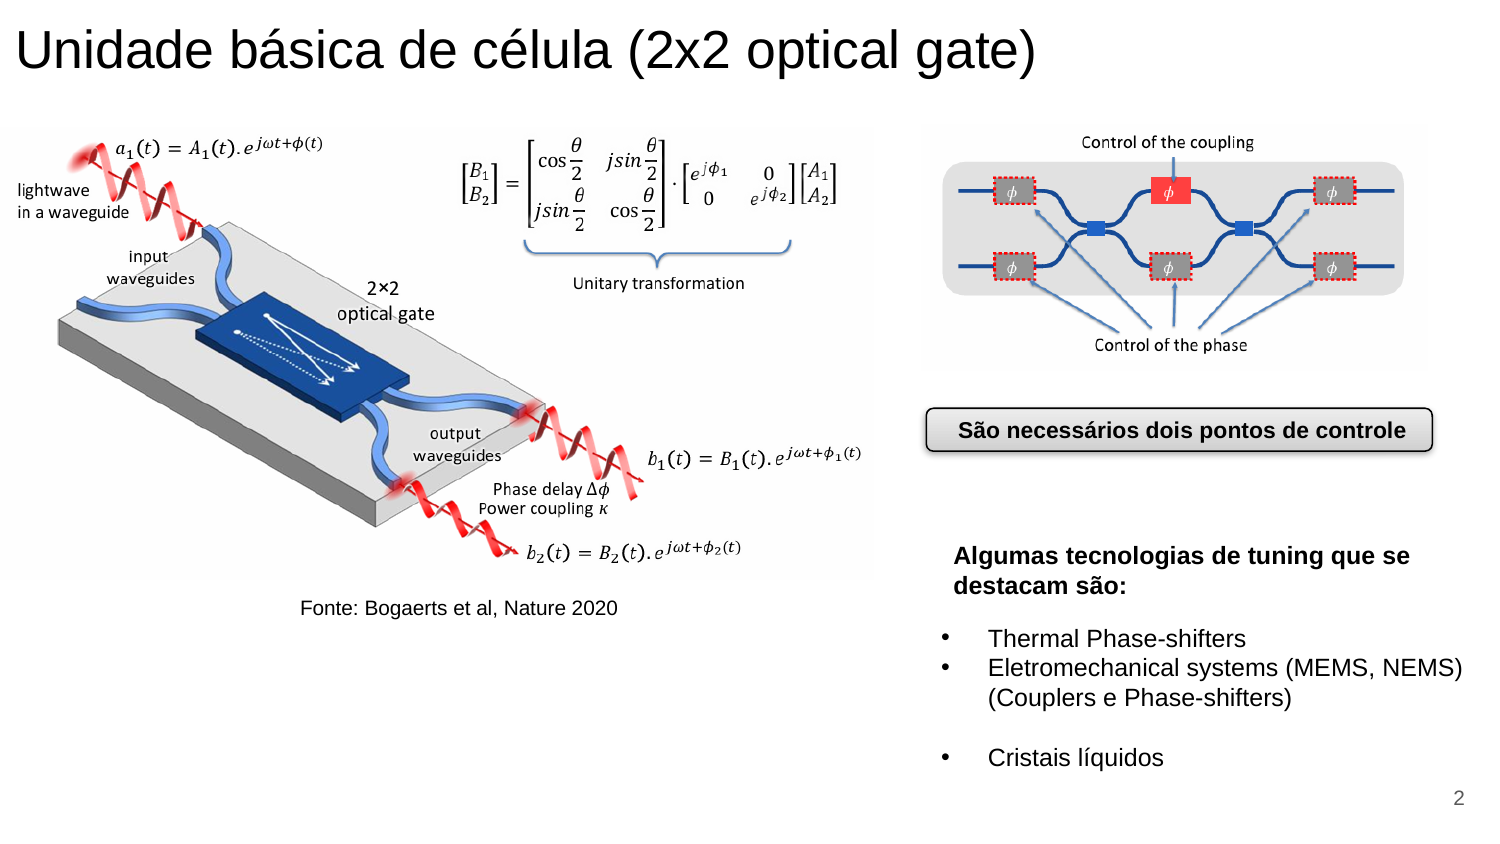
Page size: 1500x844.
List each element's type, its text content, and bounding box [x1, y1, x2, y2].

text_box São necessários dois pontos de controle [943, 408, 1486, 451]
picture [921, 123, 1428, 371]
picture [0, 127, 874, 580]
text_box Algumas tecnologias de tuning que se destacam são: [938, 531, 1433, 569]
text_box Unidade básica de célula (2x2 optical gate) [0, 0, 1449, 95]
text_box Fonte: Bogaerts et al, Nature 2020 [285, 587, 654, 628]
text_box Thermal Phase-shifters Eletromechanical systems (MEMS, NEMS) (Couplers e Phase-shifters) Cristais líquidos [926, 569, 1500, 780]
slide_number 2 [1389, 780, 1480, 830]
text_box [925, 407, 1429, 452]
